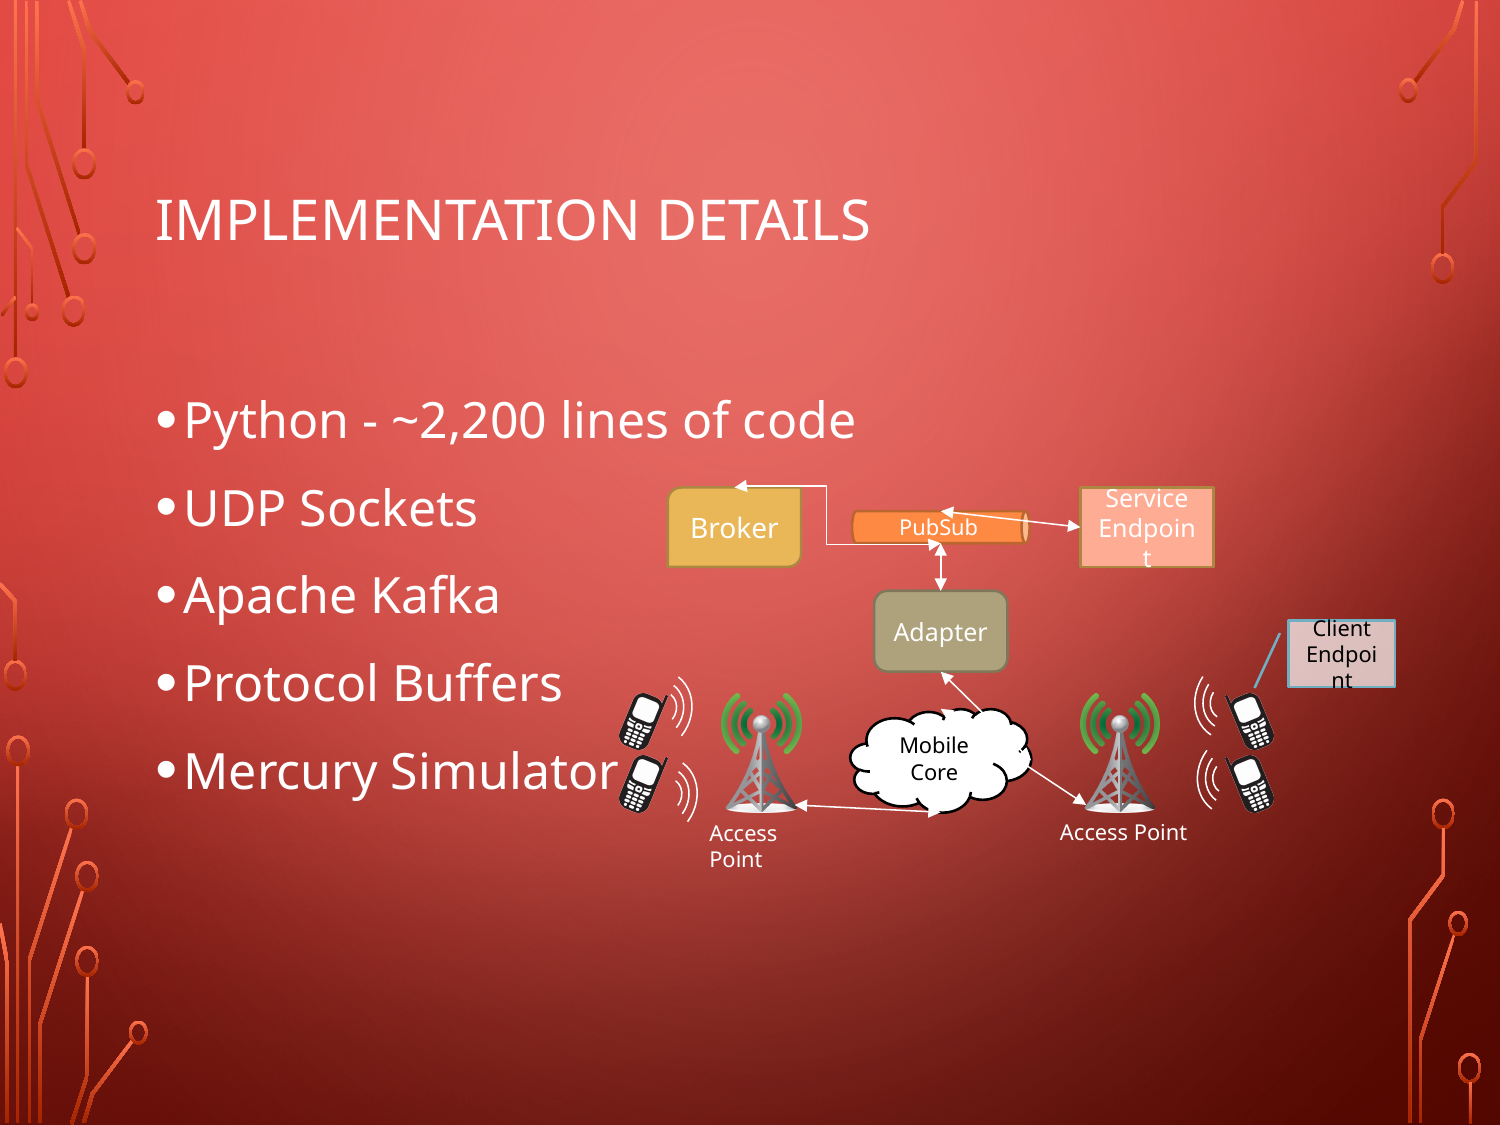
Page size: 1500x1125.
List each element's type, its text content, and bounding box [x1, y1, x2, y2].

list Python - ~2,200 lines of code UDP Sockets Apache Kafka Protocol Buffers Mercury Simulator [140, 369, 1360, 950]
title Implementation Details [140, 101, 1360, 344]
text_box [612, 487, 1396, 855]
